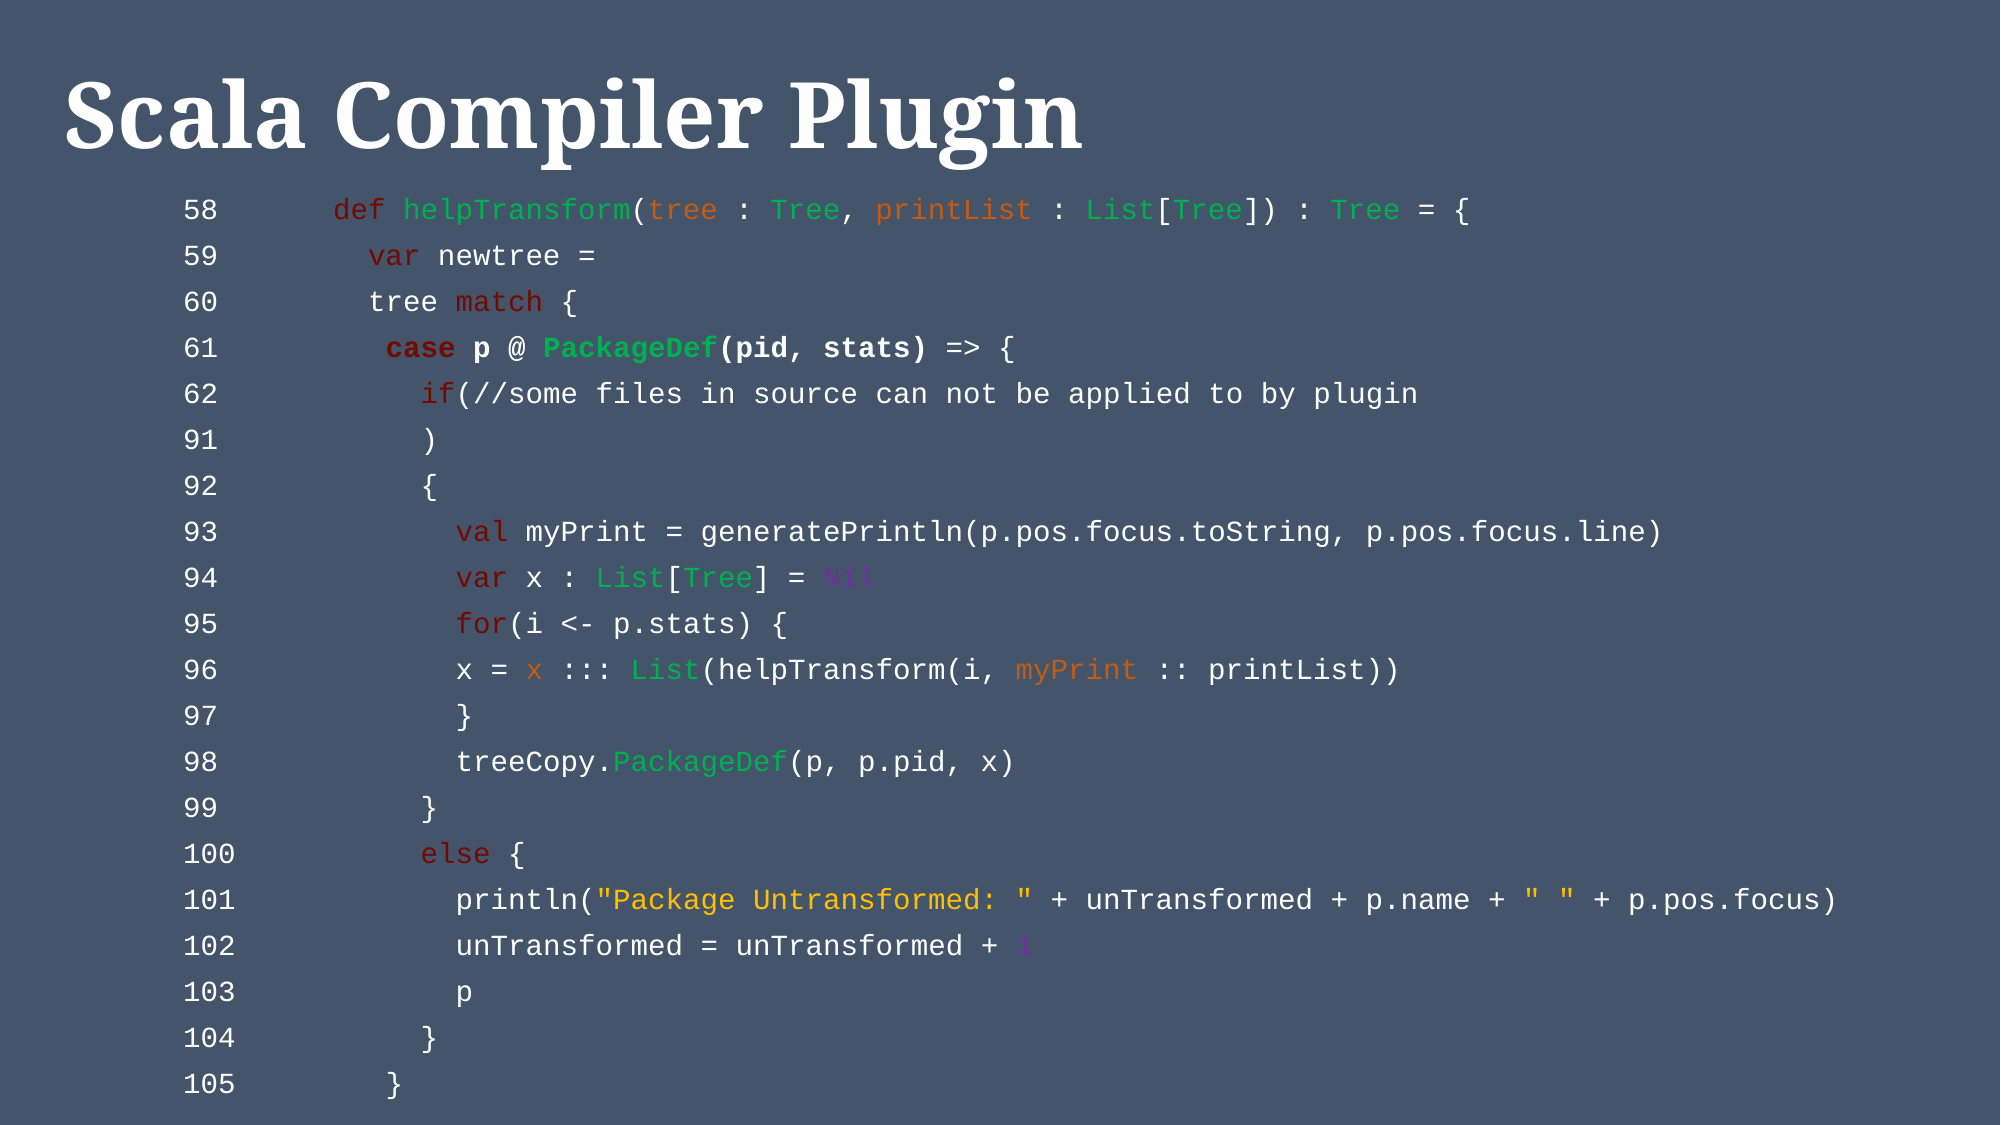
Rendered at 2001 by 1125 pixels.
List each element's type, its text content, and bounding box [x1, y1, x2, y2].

title Scala Compiler Plugin [56, 10, 1783, 229]
list 58 def helpTransform(tree : Tree, printList : List[Tree]) : Tree = { 59 var newtree = 60 tree match { 61 case p @ PackageDef(pid, stats) => { 62 if(//some files in source can not be applied to by plugin 91 ) 92 { 93 val myPrint = generatePrintln(p.pos.focus.toString, p.pos.focus.line) 94 var x : List[Tree] = Nil 95 for(i <- p.stats) { 96 x = x ::: List(helpTransform(i, myPrint :: printList)) 97 } 98 treeCopy.PackageDef(p, p.pid, x) 99 } 100 else { 101 println("Package Untransformed: " + unTransformed + p.name + " " + p.pos.focus) 102 unTransformed = unTransformed + 1 103 p 104 } 105 } [175, 191, 1902, 1018]
